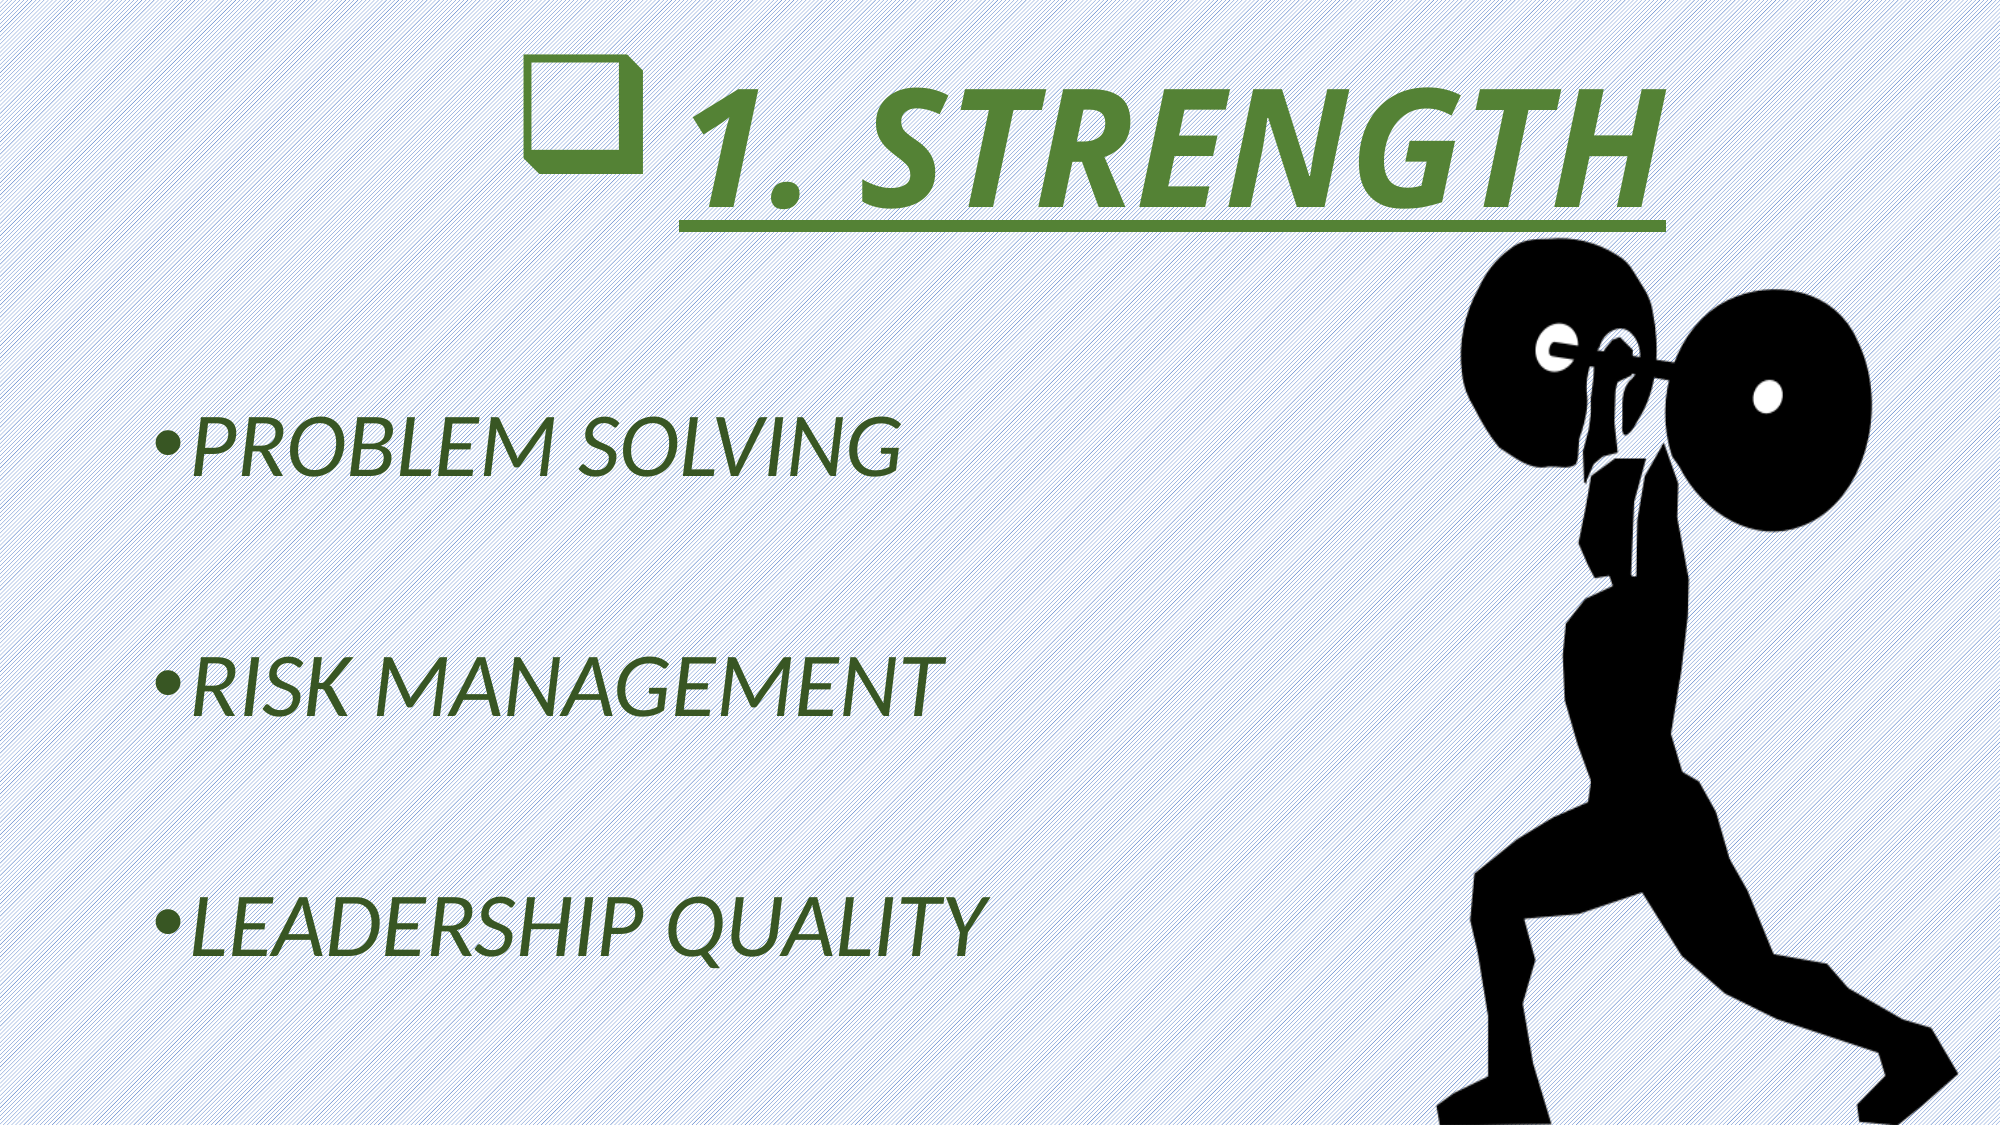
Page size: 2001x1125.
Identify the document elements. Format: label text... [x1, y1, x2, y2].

picture [1299, 229, 2000, 1125]
list PROBLEM SOLVING RISK MANAGEMENT LEADERSHIP QUALITY [137, 299, 1299, 1014]
title 1. STRENGTH [495, 38, 2000, 256]
